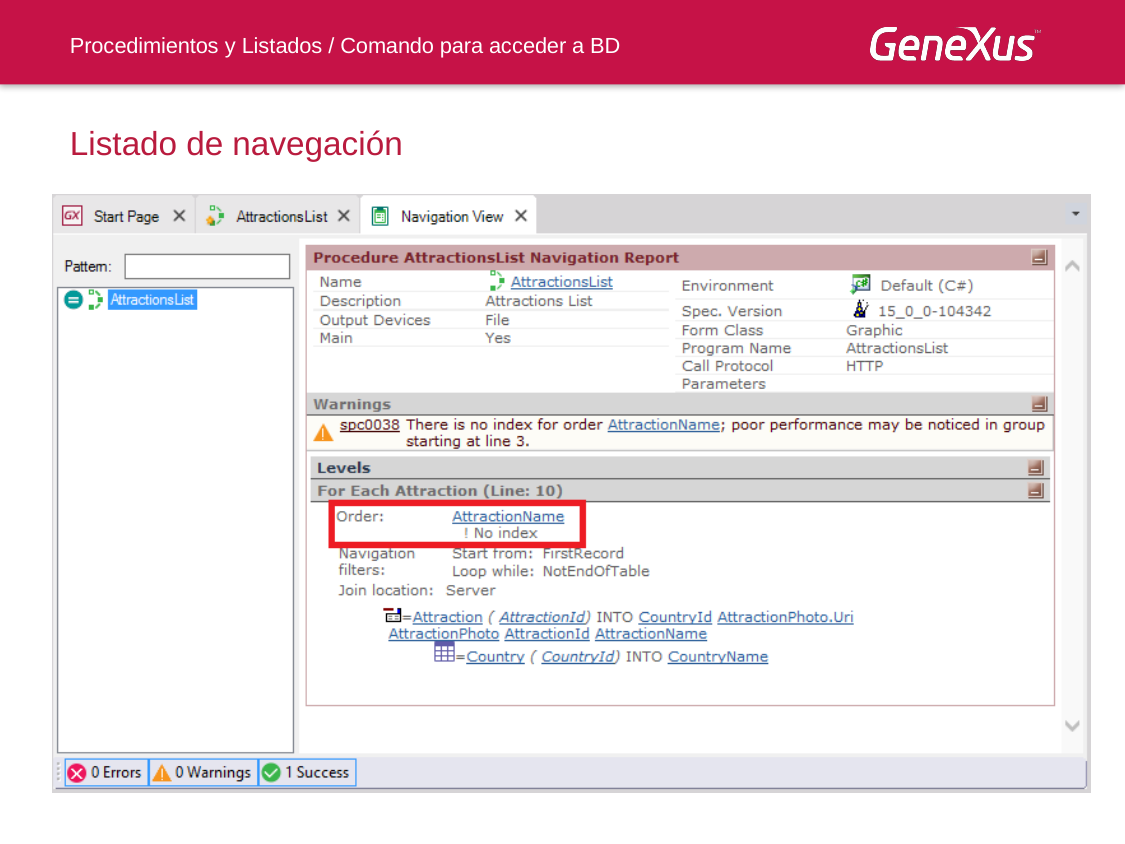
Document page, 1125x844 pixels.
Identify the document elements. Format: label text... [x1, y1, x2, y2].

list Procedimientos y Listados / Comando para acceder a BD [54, 24, 658, 70]
title Listado de navegación [54, 72, 1068, 192]
picture [52, 194, 1091, 794]
